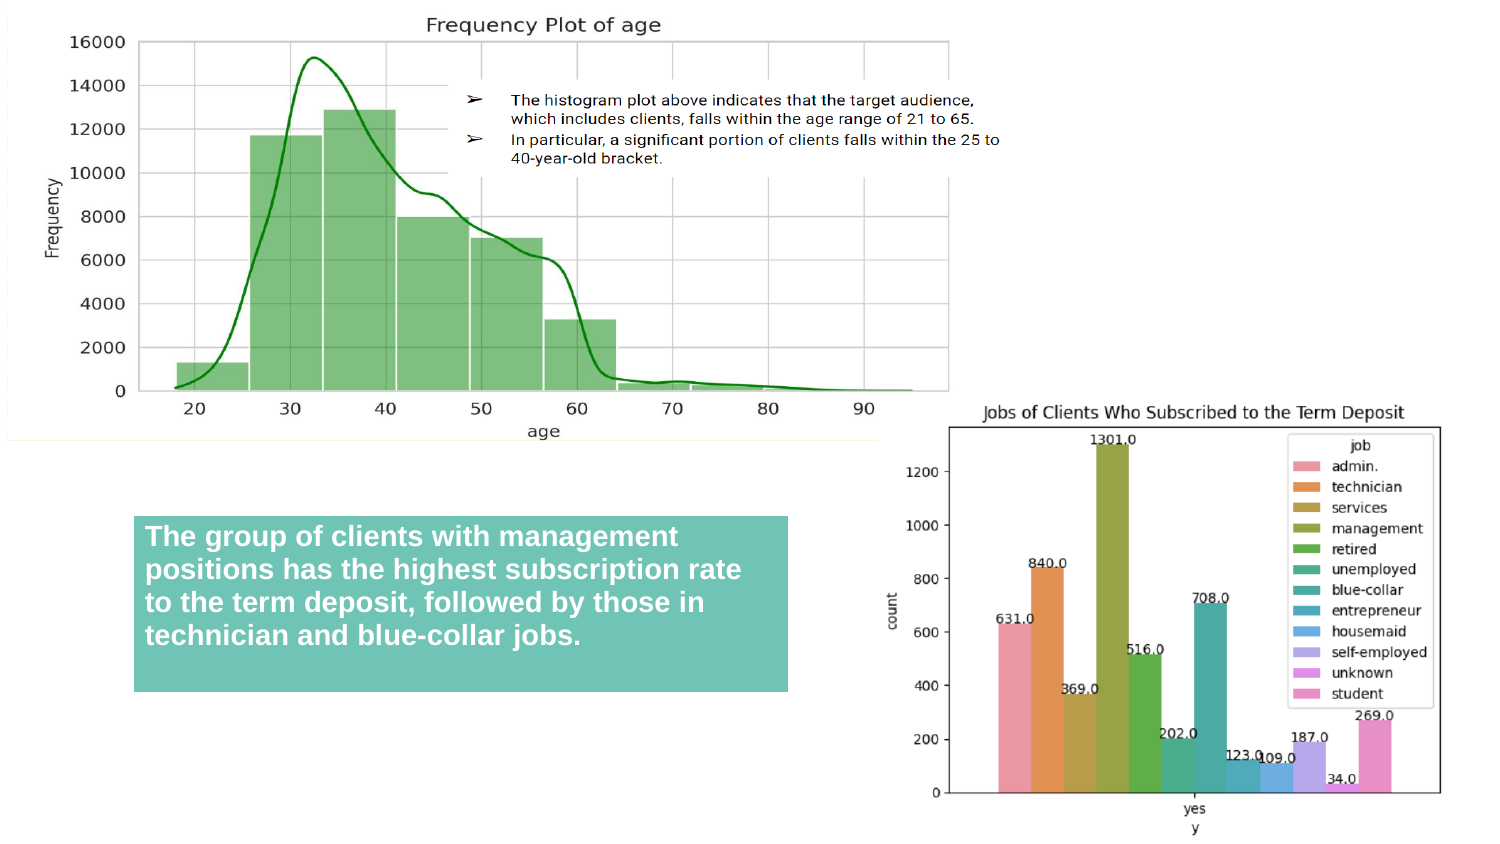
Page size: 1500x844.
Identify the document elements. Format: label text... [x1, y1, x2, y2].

picture [6, 0, 1446, 844]
table_header The group of clients with management positions has the highest subscription rate to the term deposit, followed by those in technician and blue-collar jobs. [134, 516, 788, 692]
